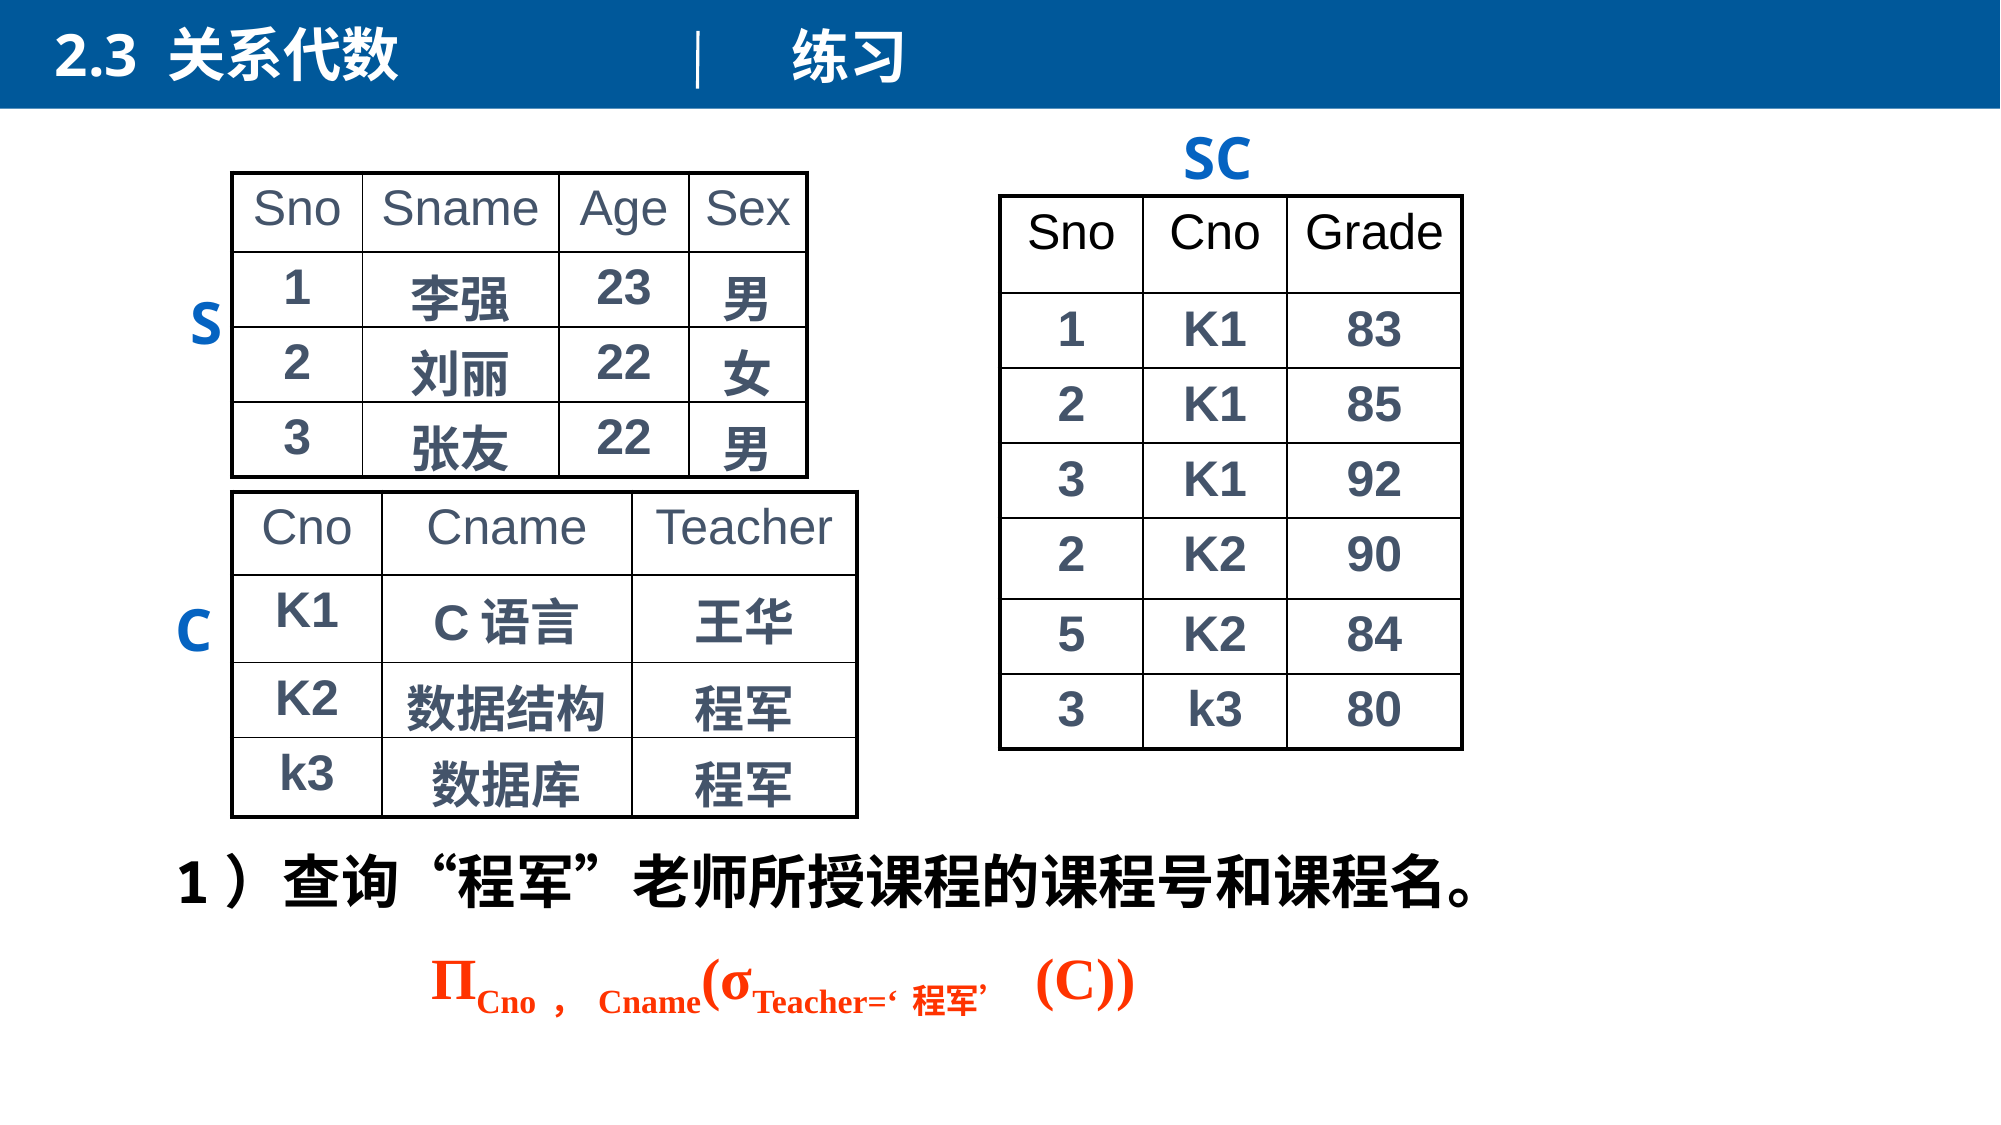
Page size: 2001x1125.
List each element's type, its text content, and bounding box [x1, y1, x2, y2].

table_cell 2 [1002, 369, 1142, 442]
table_cell 程军 [633, 663, 855, 737]
text_box 练习 [777, 12, 2000, 98]
table_cell 3 [1002, 675, 1142, 747]
table_header Sname [363, 175, 558, 251]
table_cell 数据库 [383, 738, 631, 815]
table_cell 90 [1288, 519, 1460, 598]
table_header Grade [1288, 198, 1460, 292]
table_cell K2 [234, 663, 381, 737]
table_cell 22 [560, 328, 688, 401]
table_cell 王华 [633, 576, 855, 662]
table_cell 22 [560, 403, 688, 475]
text_box SC [1168, 113, 1268, 199]
table_cell 1 [234, 253, 362, 326]
table_header Sno [234, 175, 362, 251]
table_header Cname [383, 494, 631, 574]
table_cell k3 [234, 738, 381, 815]
table_cell K1 [1144, 369, 1286, 442]
text_box 2.3 关系代数 [40, 10, 870, 96]
table_header Cno [1144, 198, 1286, 292]
table_cell 83 [1288, 294, 1460, 367]
text_box 1）查询“程军”老师所授课程的课程号和课程名。 [160, 846, 1536, 934]
table_header Teacher [633, 494, 855, 574]
table_cell 数据结构 [383, 663, 631, 737]
table_cell K1 [1144, 444, 1286, 517]
table_cell 3 [1002, 444, 1142, 517]
table_cell 2 [1002, 519, 1142, 598]
table_cell 84 [1288, 600, 1460, 673]
text_box C [160, 586, 216, 671]
table_cell 张友 [363, 403, 558, 475]
table_cell k3 [1144, 675, 1286, 747]
table_cell 女 [690, 328, 805, 401]
table_header Sex [690, 175, 805, 251]
table_cell C语言 [383, 576, 631, 662]
table_cell 85 [1288, 369, 1460, 442]
table_cell 李强 [363, 253, 558, 326]
table_cell K1 [1144, 294, 1286, 367]
table_cell K1 [234, 576, 381, 662]
table_header Cno [234, 494, 381, 574]
table_cell 1 [1002, 294, 1142, 367]
table_cell K2 [1144, 600, 1286, 673]
text_box S [172, 278, 240, 364]
table_cell 80 [1288, 675, 1460, 747]
table_cell 92 [1288, 444, 1460, 517]
table_cell 刘丽 [363, 328, 558, 401]
table_cell 5 [1002, 600, 1142, 673]
table_cell 男 [690, 253, 805, 326]
text_box [0, 0, 2000, 109]
table_cell K2 [1144, 519, 1286, 598]
table_cell 程军 [633, 738, 855, 815]
text_box ПCno，Cname(σTeacher=‘程军’ (C)) [416, 933, 1151, 1028]
table_header Sno [1002, 198, 1142, 292]
table_cell 23 [560, 253, 688, 326]
table_cell 3 [234, 403, 362, 475]
table_cell 男 [690, 403, 805, 475]
table_header Age [560, 175, 688, 251]
table_cell 2 [234, 328, 362, 401]
